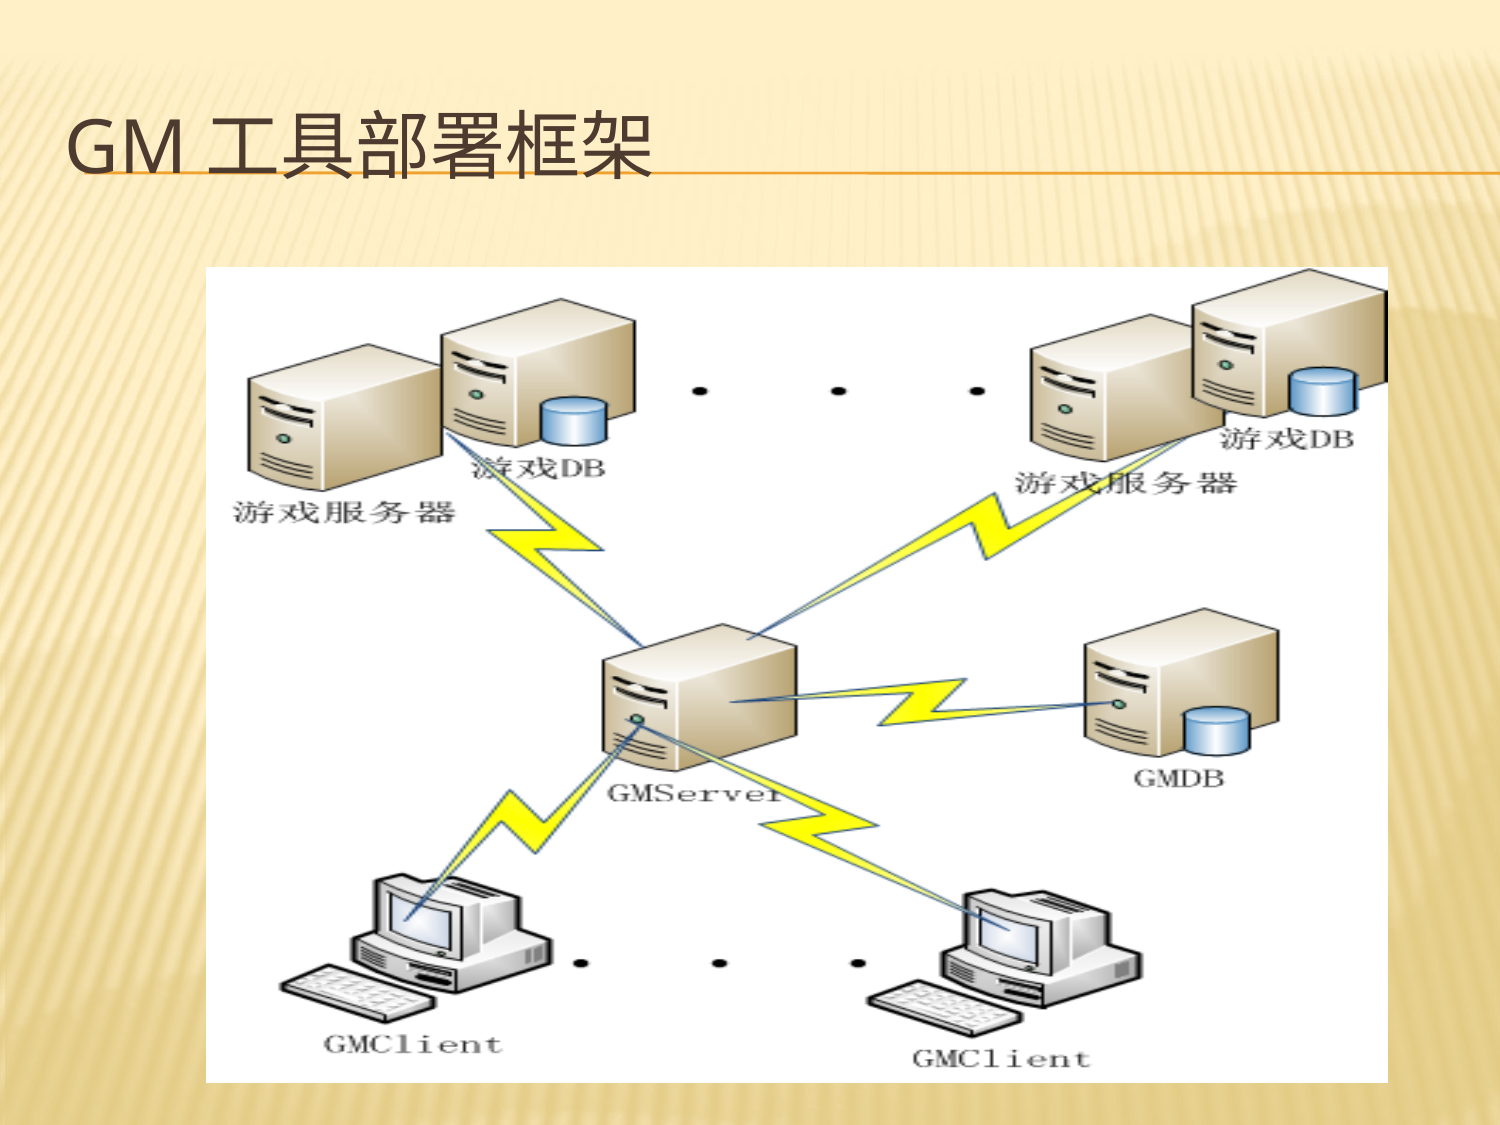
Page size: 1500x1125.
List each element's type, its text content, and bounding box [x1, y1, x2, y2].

picture [206, 266, 1389, 1084]
title GM工具部署框架 [50, 75, 1475, 213]
